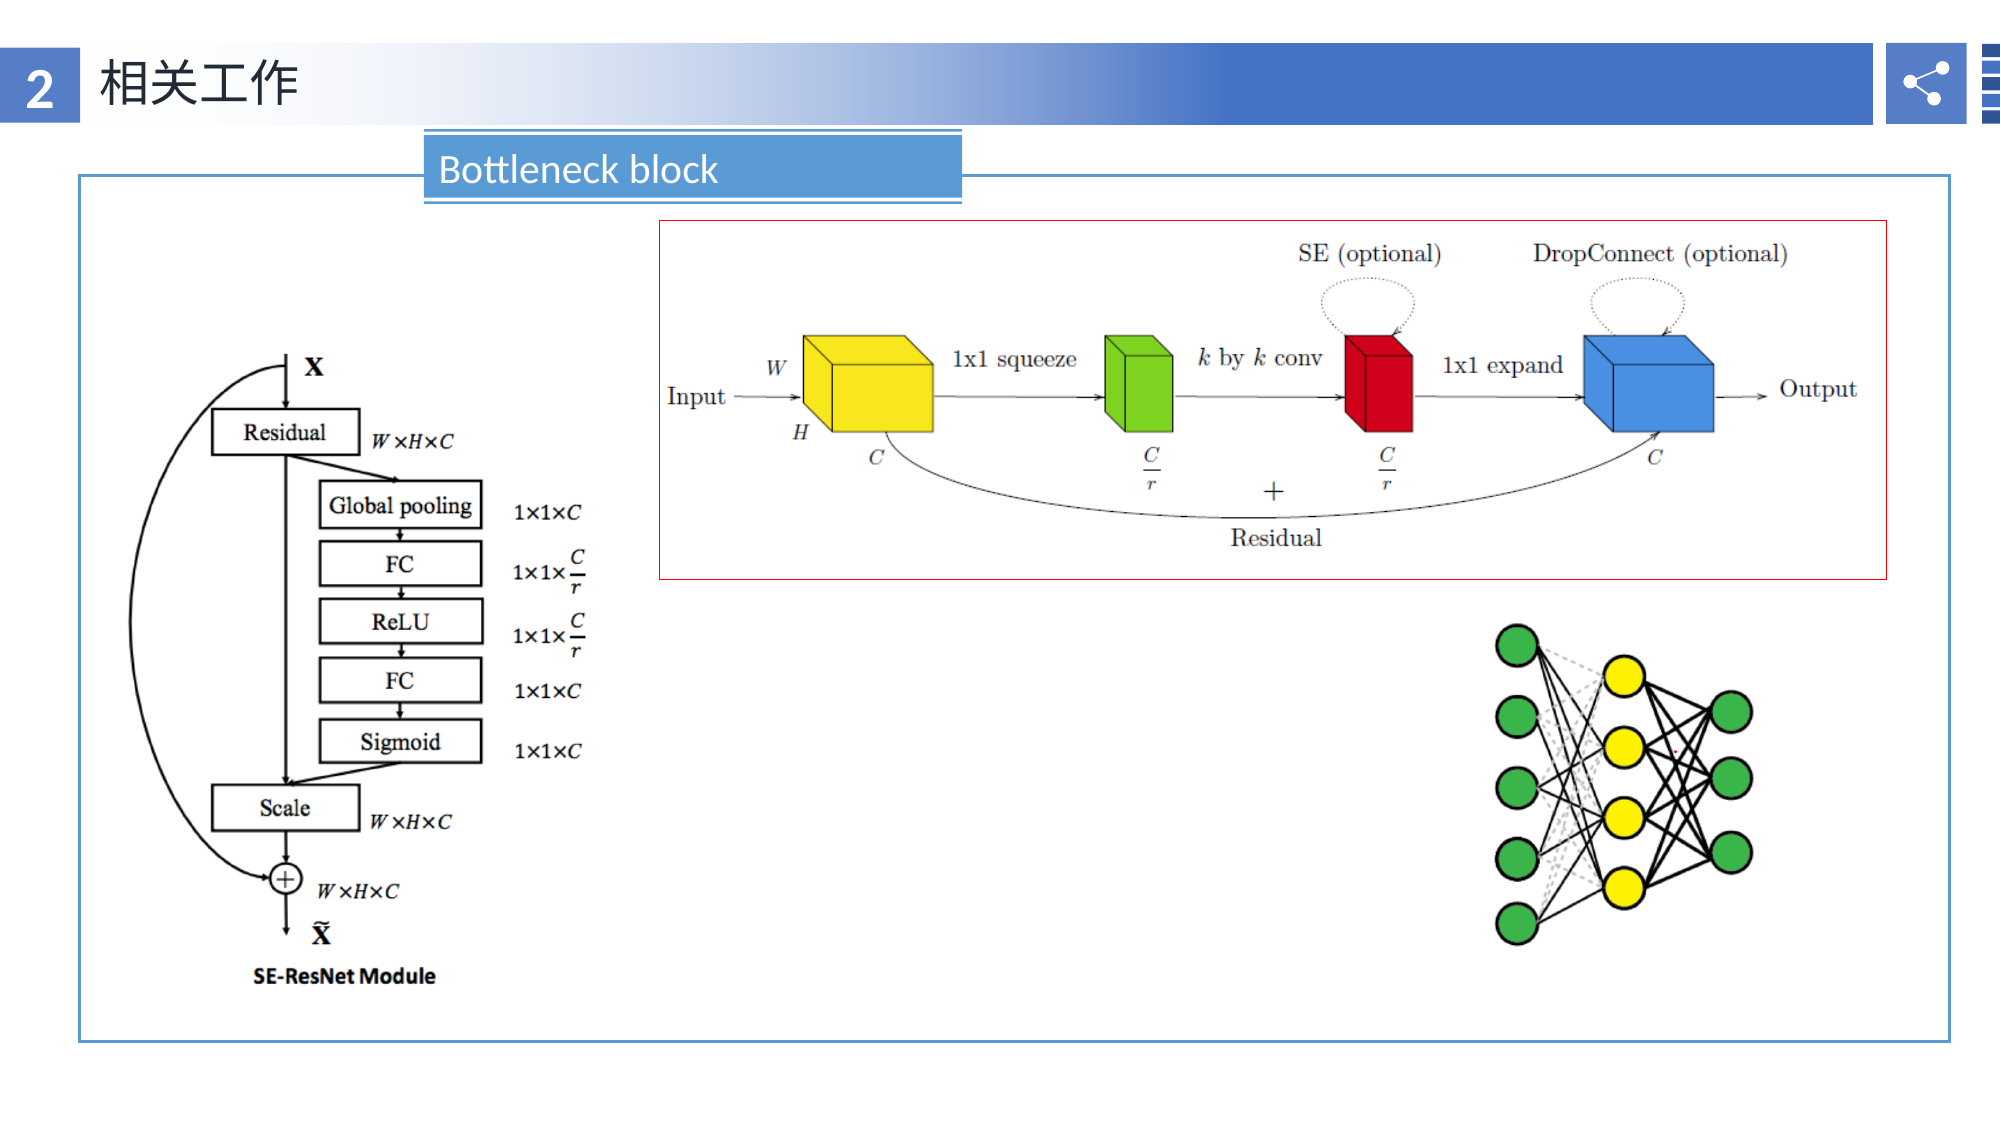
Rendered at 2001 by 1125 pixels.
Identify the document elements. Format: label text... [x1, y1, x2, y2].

text_box Bottleneck block [423, 134, 963, 199]
picture [659, 220, 1887, 580]
text_box Bottleneck block [423, 200, 963, 205]
picture [118, 343, 606, 994]
text_box [78, 174, 1950, 1042]
picture [1482, 608, 1767, 963]
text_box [0, 42, 2000, 130]
